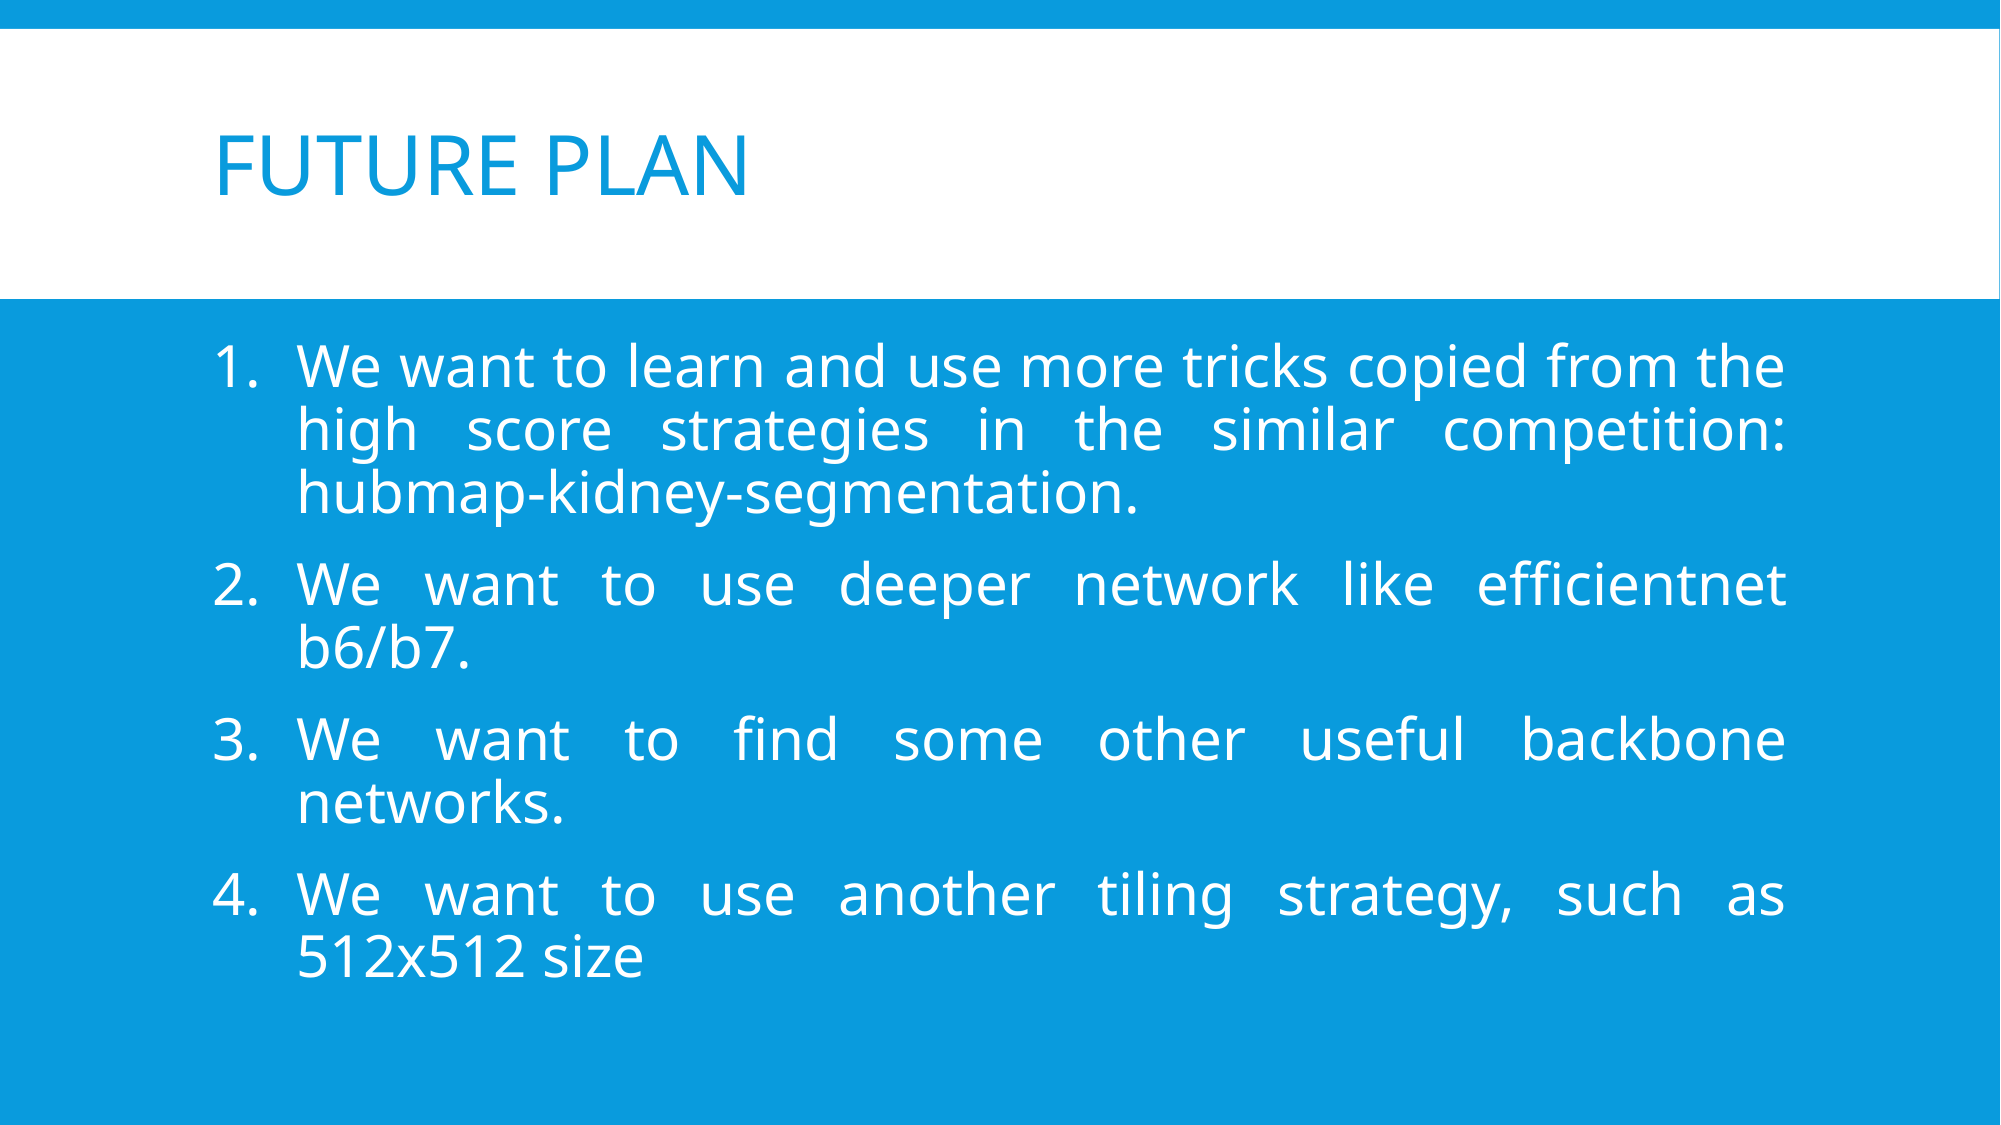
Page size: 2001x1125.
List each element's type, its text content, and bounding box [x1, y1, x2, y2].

title Future plan [197, 46, 1803, 295]
list We want to learn and use more tricks copied from the high score strategies in the similar competition: hubmap-kidney-segmentation. We want to use deeper network like efficientnet b6/b7. We want to find some other useful backbone networks. We want to use another tiling strategy, such as 512x512 size [197, 329, 1803, 1020]
